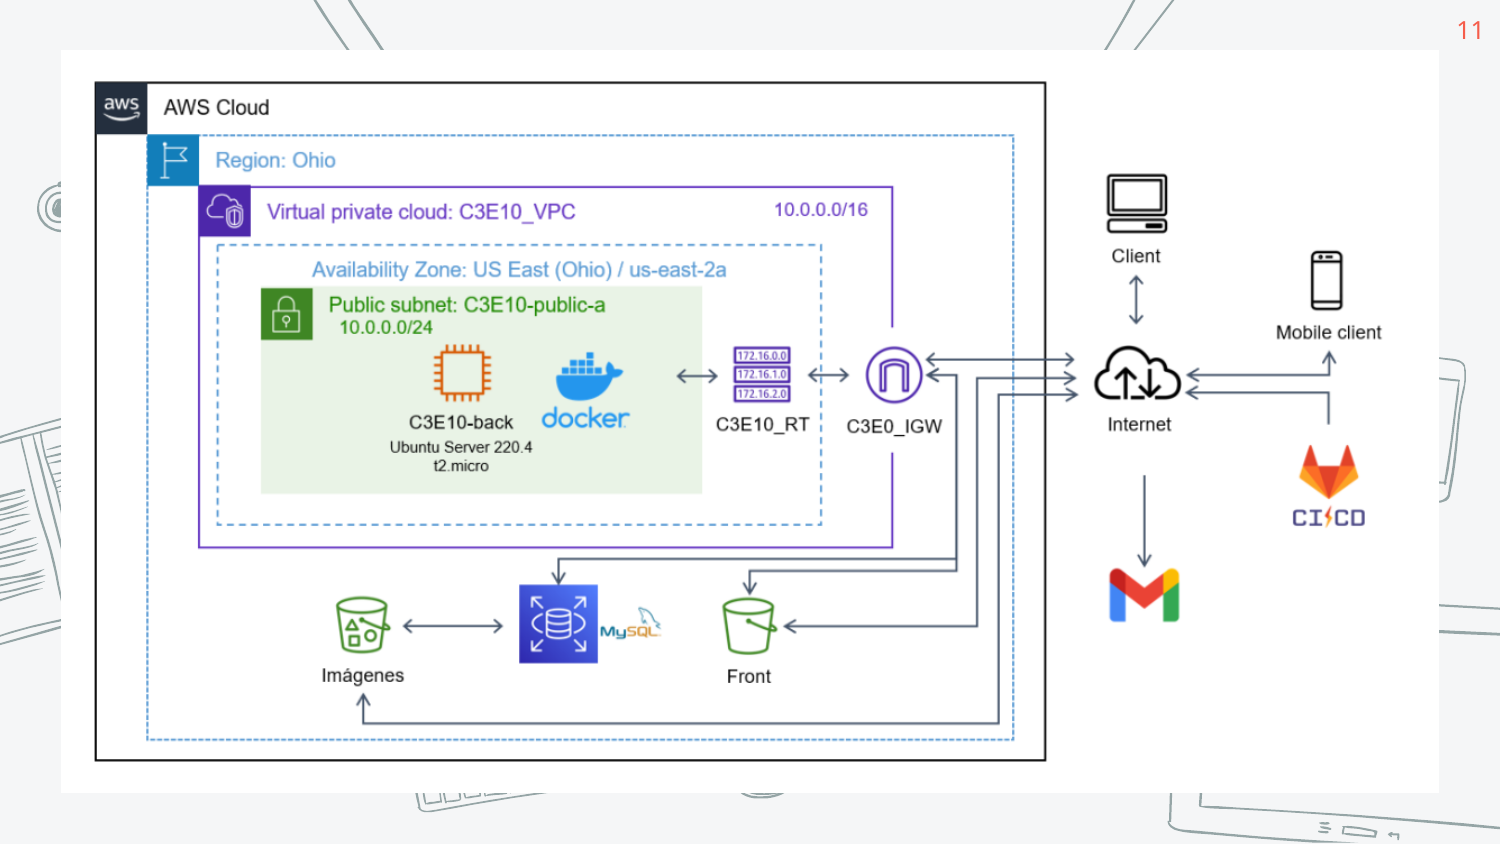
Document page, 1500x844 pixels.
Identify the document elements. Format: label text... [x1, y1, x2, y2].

picture [61, 50, 1439, 794]
slide_number 11 [1435, 0, 1500, 53]
